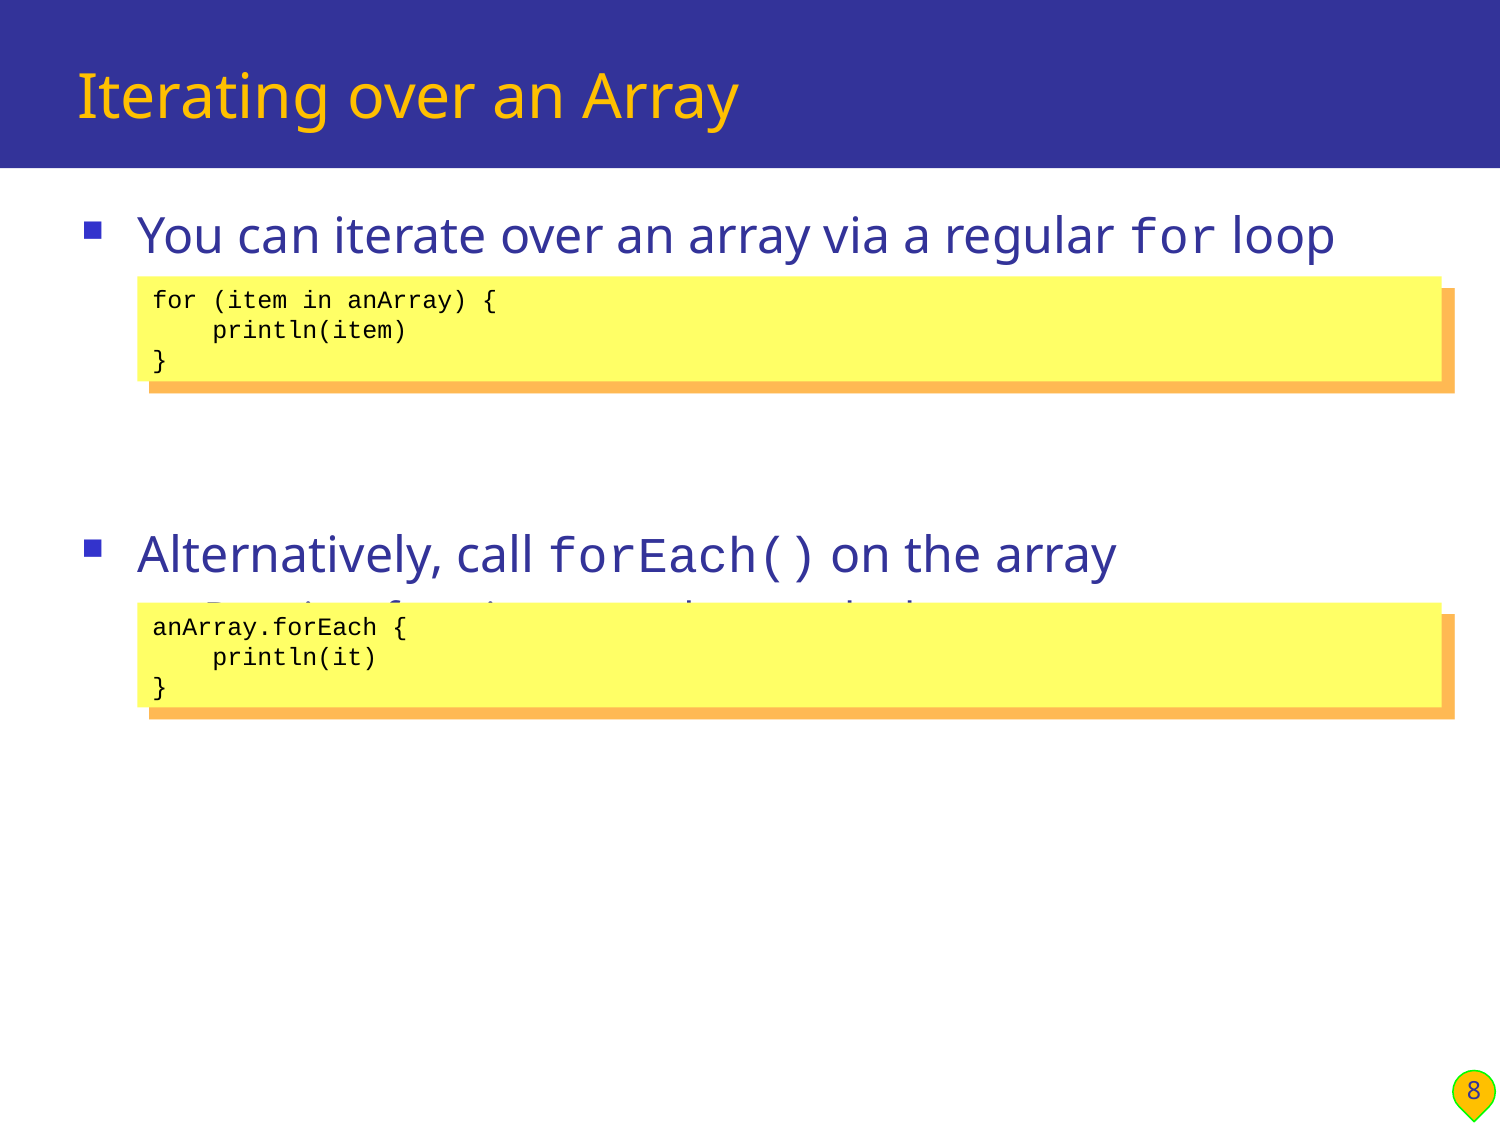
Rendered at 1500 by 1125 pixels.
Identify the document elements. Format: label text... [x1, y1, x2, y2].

text_box anArray.forEach { println(it) } [137, 602, 1442, 708]
footer 8 [1431, 1040, 1500, 1117]
list You can iterate over an array via a regular for loop Alternatively, call forEach() on the array Pass in a function to apply to each element [66, 196, 1460, 1007]
title Iterating over an Array [61, 24, 1465, 139]
text_box for (item in anArray) { println(item) } [137, 276, 1442, 382]
